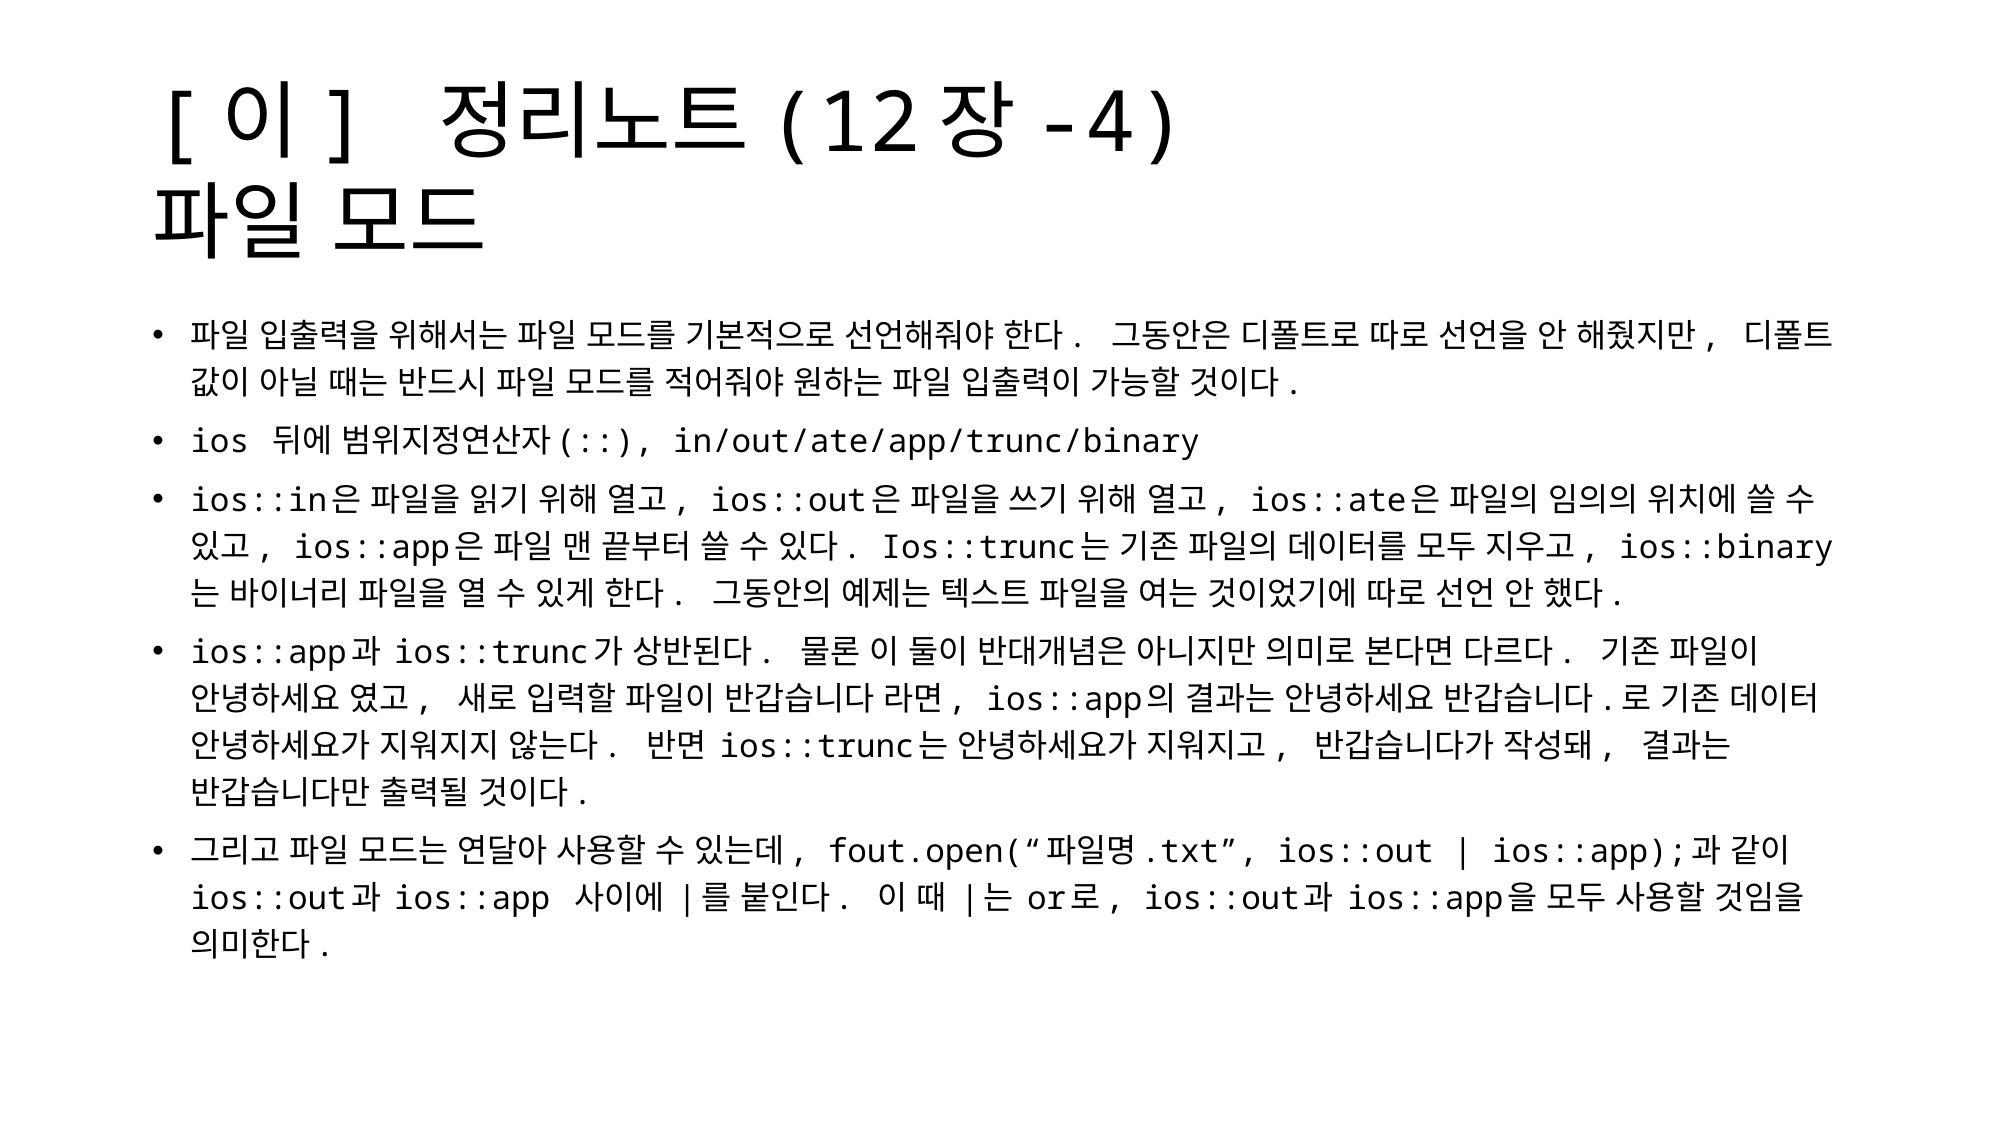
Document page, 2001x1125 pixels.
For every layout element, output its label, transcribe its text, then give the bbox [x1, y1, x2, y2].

list 파일 입출력을 위해서는 파일 모드를 기본적으로 선언해줘야 한다. 그동안은 디폴트로 따로 선언을 안 해줬지만, 디폴트 값이 아닐 때는 반드시 파일 모드를 적어줘야 원하는 파일 입출력이 가능할 것이다. ios 뒤에 범위지정연산자(::), in/out/ate/app/trunc/binary ios::in은 파일을 읽기 위해 열고, ios::out은 파일을 쓰기 위해 열고, ios::ate은 파일의 임의의 위치에 쓸 수 있고, ios::app은 파일 맨 끝부터 쓸 수 있다. Ios::trunc는 기존 파일의 데이터를 모두 지우고, ios::binary는 바이너리 파일을 열 수 있게 한다. 그동안의 예제는 텍스트 파일을 여는 것이었기에 따로 선언 안 했다. ios::app과 ios::trunc가 상반된다. 물론 이 둘이 반대개념은 아니지만 의미로 본다면 다르다. 기존 파일이 안녕하세요 였고, 새로 입력할 파일이 반갑습니다 라면, ios::app의 결과는 안녕하세요 반갑습니다.로 기존 데이터 안녕하세요가 지워지지 않는다. 반면 ios::trunc는 안녕하세요가 지워지고, 반갑습니다가 작성돼, 결과는 반갑습니다만 출력될 것이다. 그리고 파일 모드는 연달아 사용할 수 있는데, fout.open(“파일명.txt”, ios::out | ios::app);과 같이 ios::out과 ios::app 사이에 |를 붙인다. 이 때 |는 or로, ios::out과 ios::app을 모두 사용할 것임을 의미한다. [137, 299, 1863, 1014]
title [이] 정리노트(12장-4) 파일 모드 [137, 59, 1863, 278]
